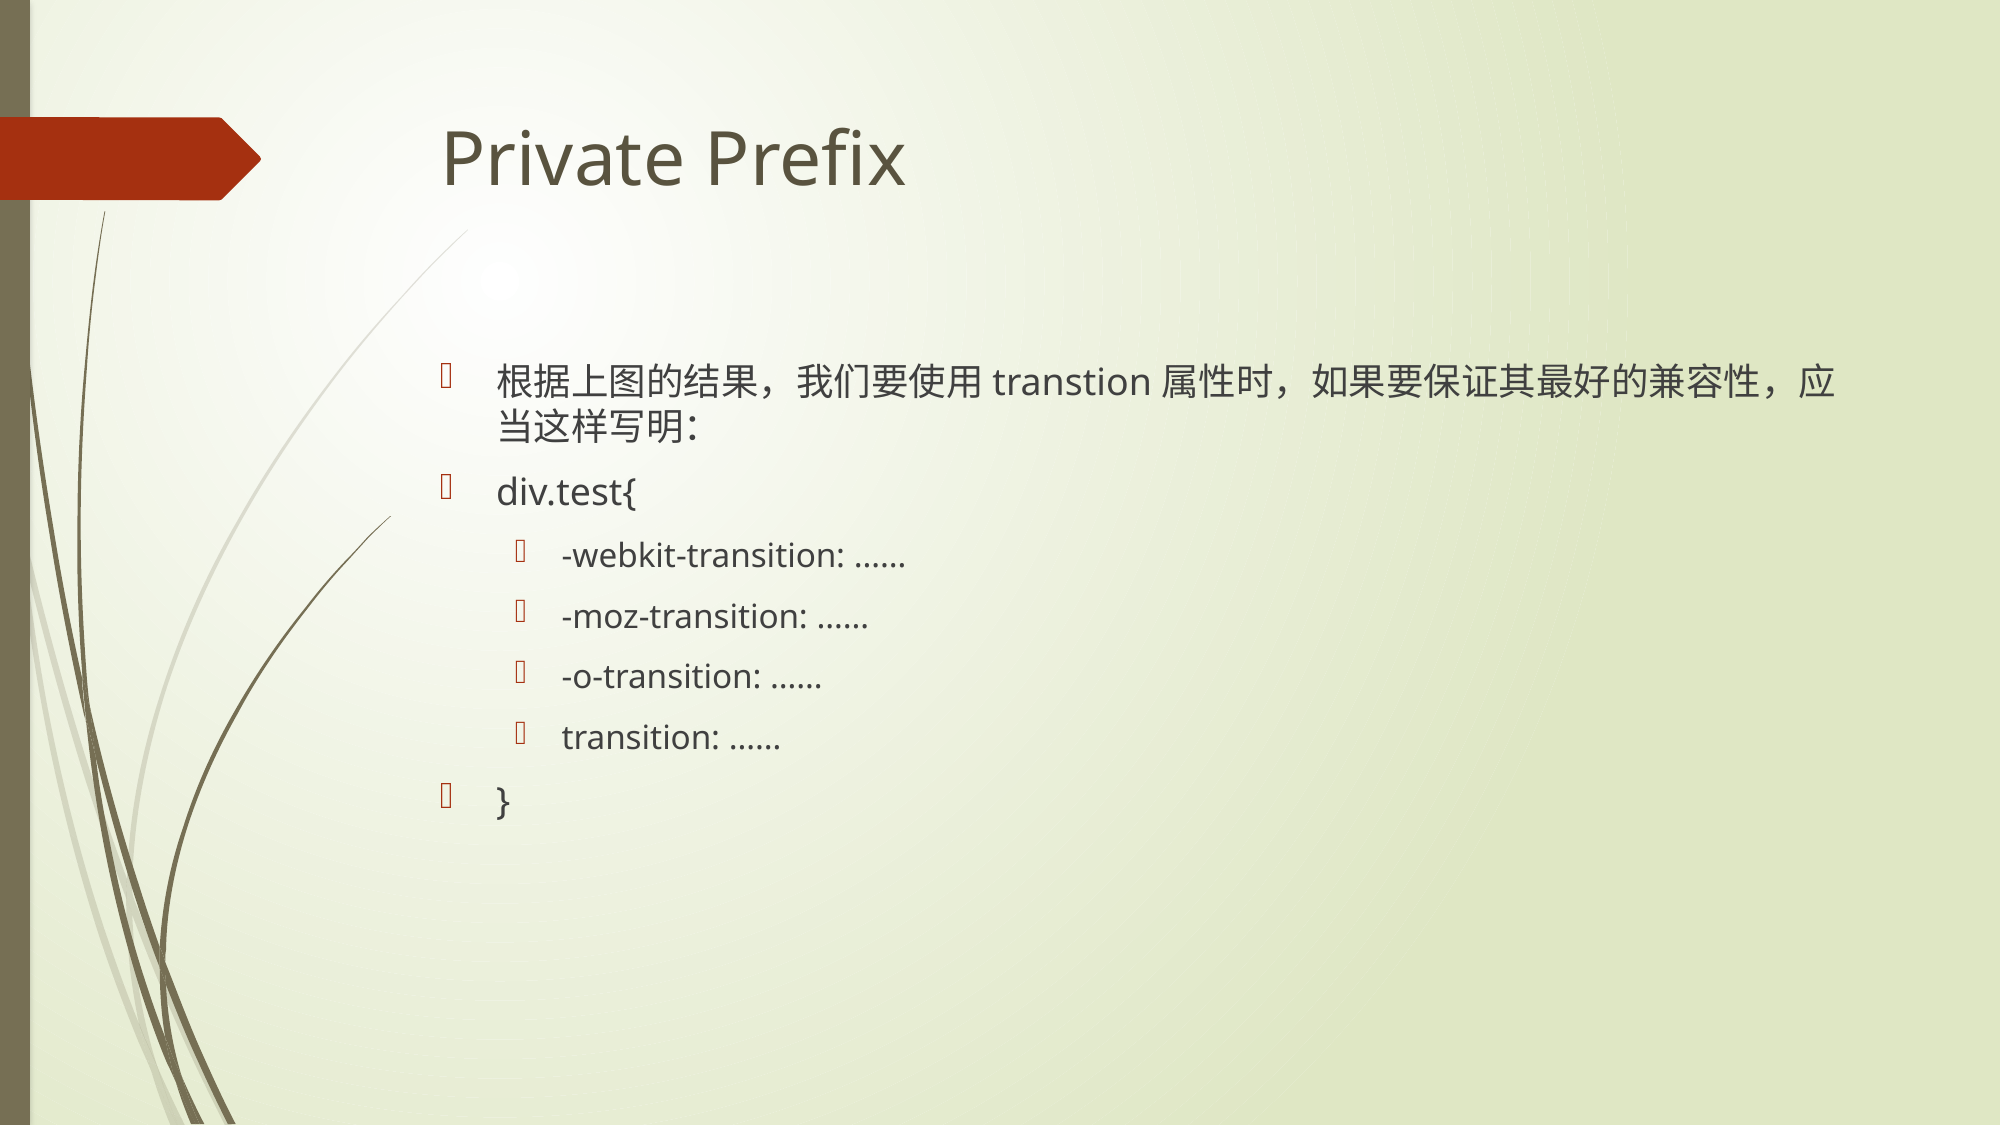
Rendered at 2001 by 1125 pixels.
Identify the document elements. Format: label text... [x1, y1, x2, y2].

list 根据上图的结果，我们要使用transtion属性时，如果要保证其最好的兼容性，应当这样写明： div.test{ -webkit-transition: …… -moz-transition: …… -o-transition: …… transition: …… } [424, 350, 1888, 970]
title Private Prefix [425, 102, 1888, 313]
